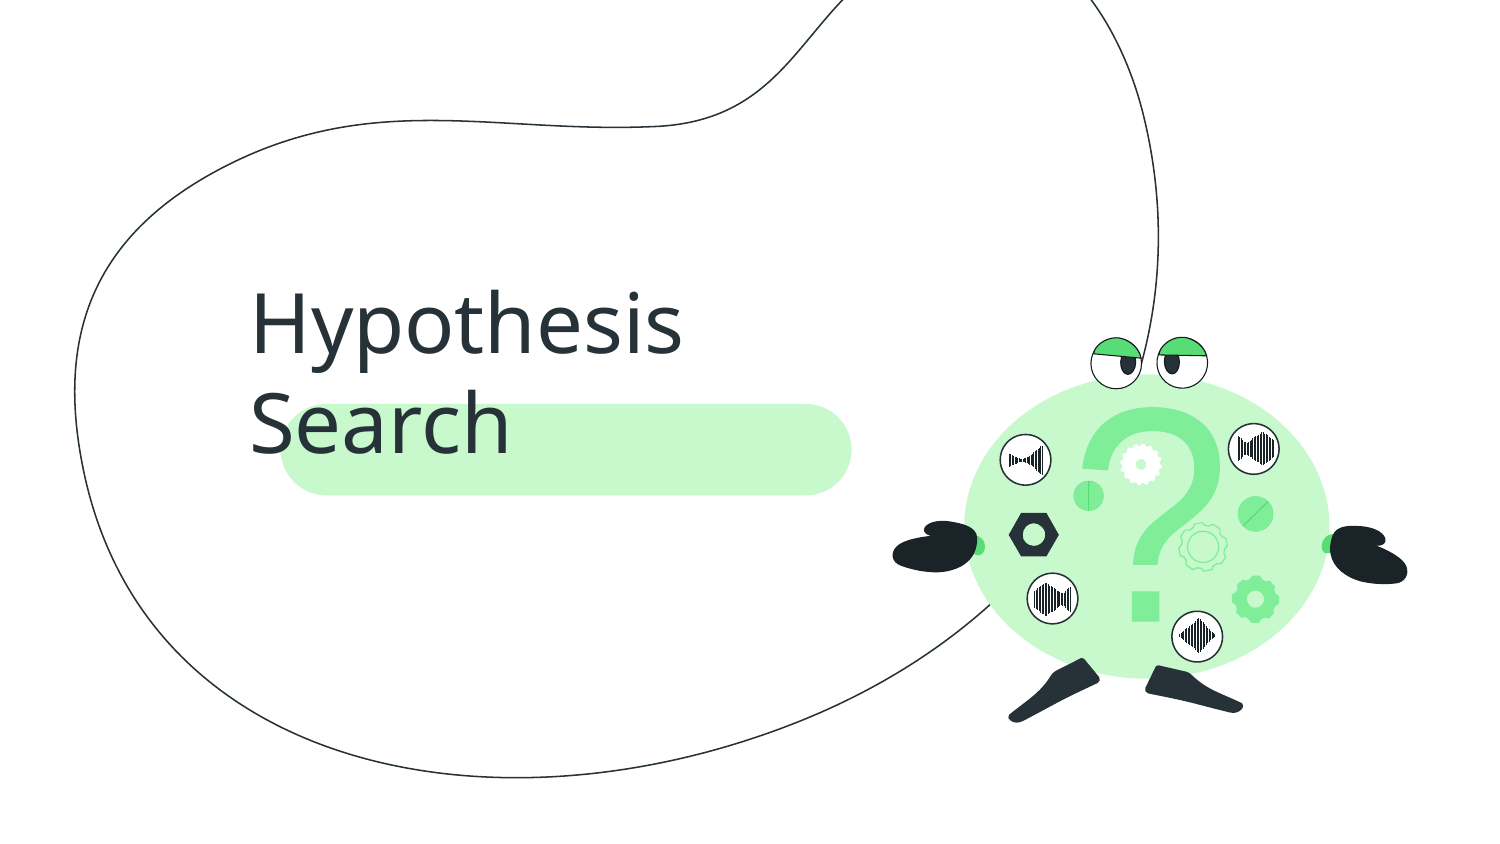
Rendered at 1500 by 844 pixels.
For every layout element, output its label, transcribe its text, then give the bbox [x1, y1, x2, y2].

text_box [1073, 480, 1104, 511]
text_box [1145, 665, 1244, 713]
text_box [1120, 443, 1162, 486]
text_box [962, 372, 1332, 681]
text_box [1182, 611, 1212, 616]
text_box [889, 521, 988, 574]
text_box [1228, 423, 1271, 462]
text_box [1237, 495, 1274, 532]
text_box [1179, 617, 1215, 654]
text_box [1318, 527, 1414, 583]
text_box [280, 403, 852, 496]
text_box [1009, 445, 1043, 476]
title Hypothesis Search [234, 255, 869, 375]
text_box [1008, 512, 1059, 557]
text_box [1031, 573, 1078, 611]
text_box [1237, 432, 1274, 466]
text_box [1008, 658, 1100, 723]
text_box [1034, 582, 1071, 616]
text_box [1231, 575, 1280, 623]
text_box [1000, 434, 1051, 474]
text_box [1178, 522, 1228, 572]
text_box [1156, 337, 1208, 389]
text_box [1090, 337, 1142, 389]
